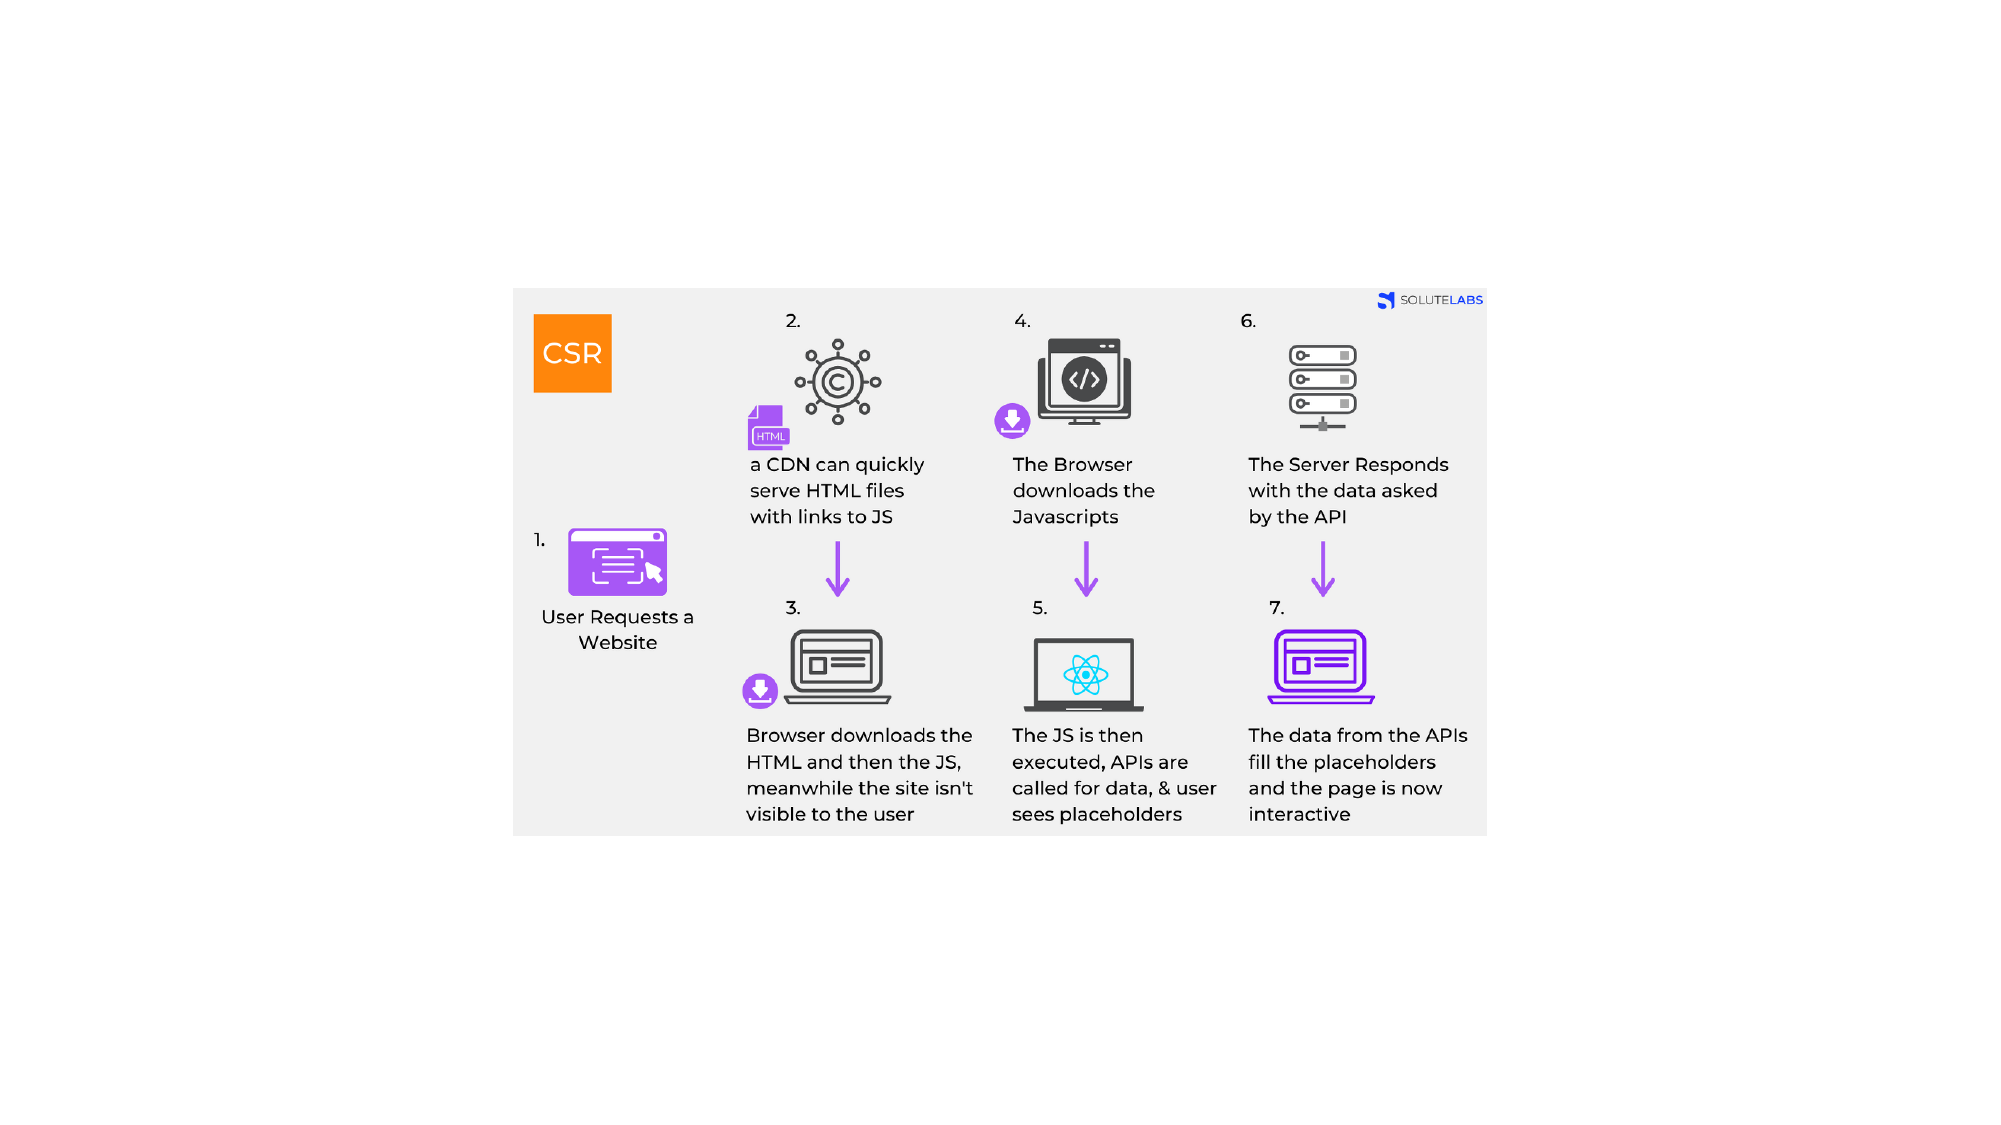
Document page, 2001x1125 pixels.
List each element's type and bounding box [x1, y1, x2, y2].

picture [513, 288, 1487, 837]
